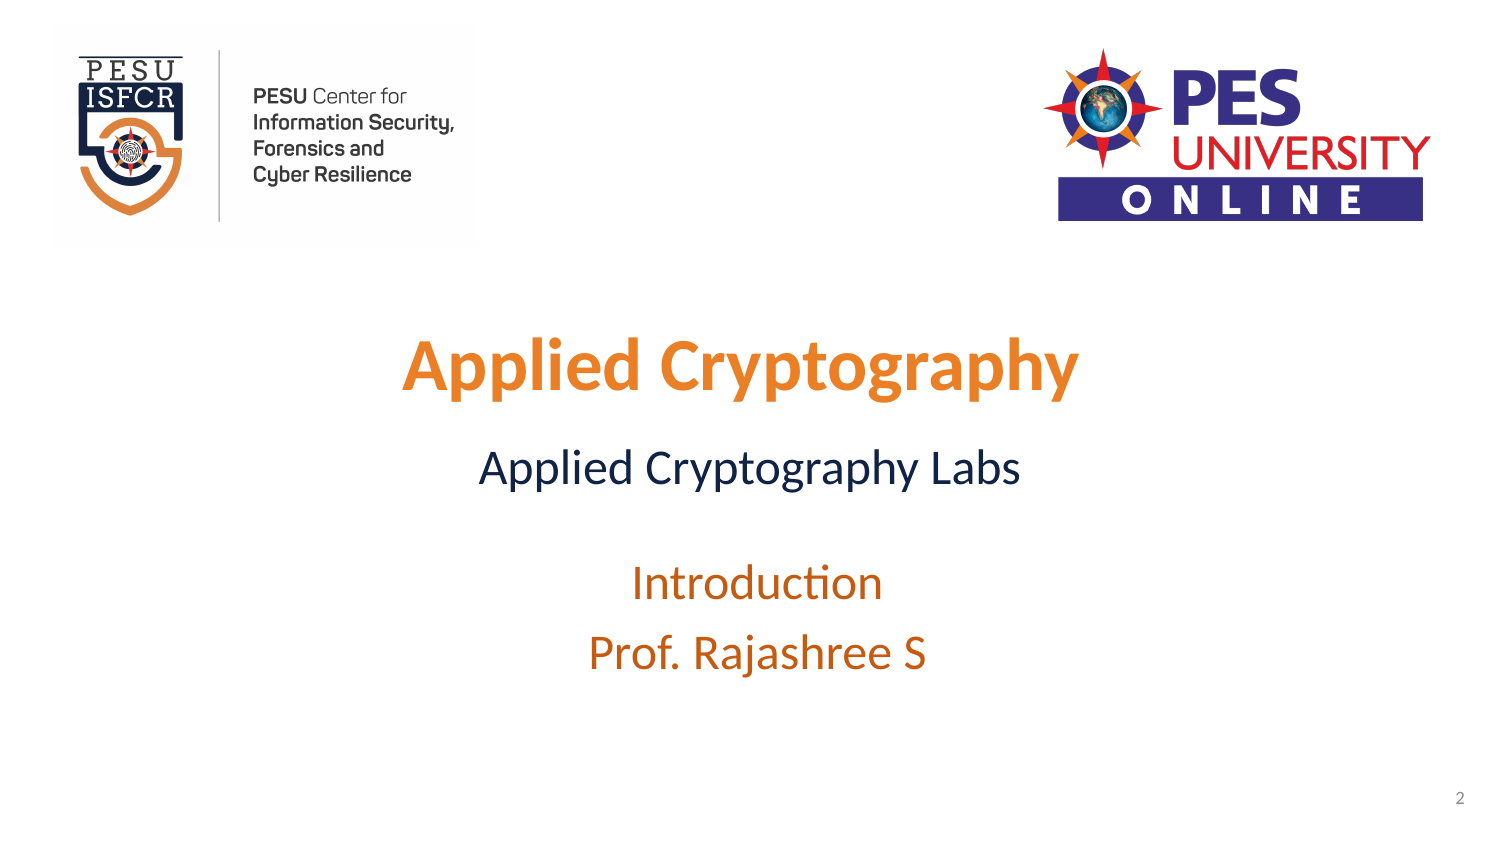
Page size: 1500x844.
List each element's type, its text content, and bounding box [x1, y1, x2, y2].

slide_number 2 [1389, 764, 1480, 830]
picture [1043, 48, 1431, 221]
picture [51, 24, 479, 247]
list Introduction Prof. Rajashree S [380, 548, 1135, 676]
